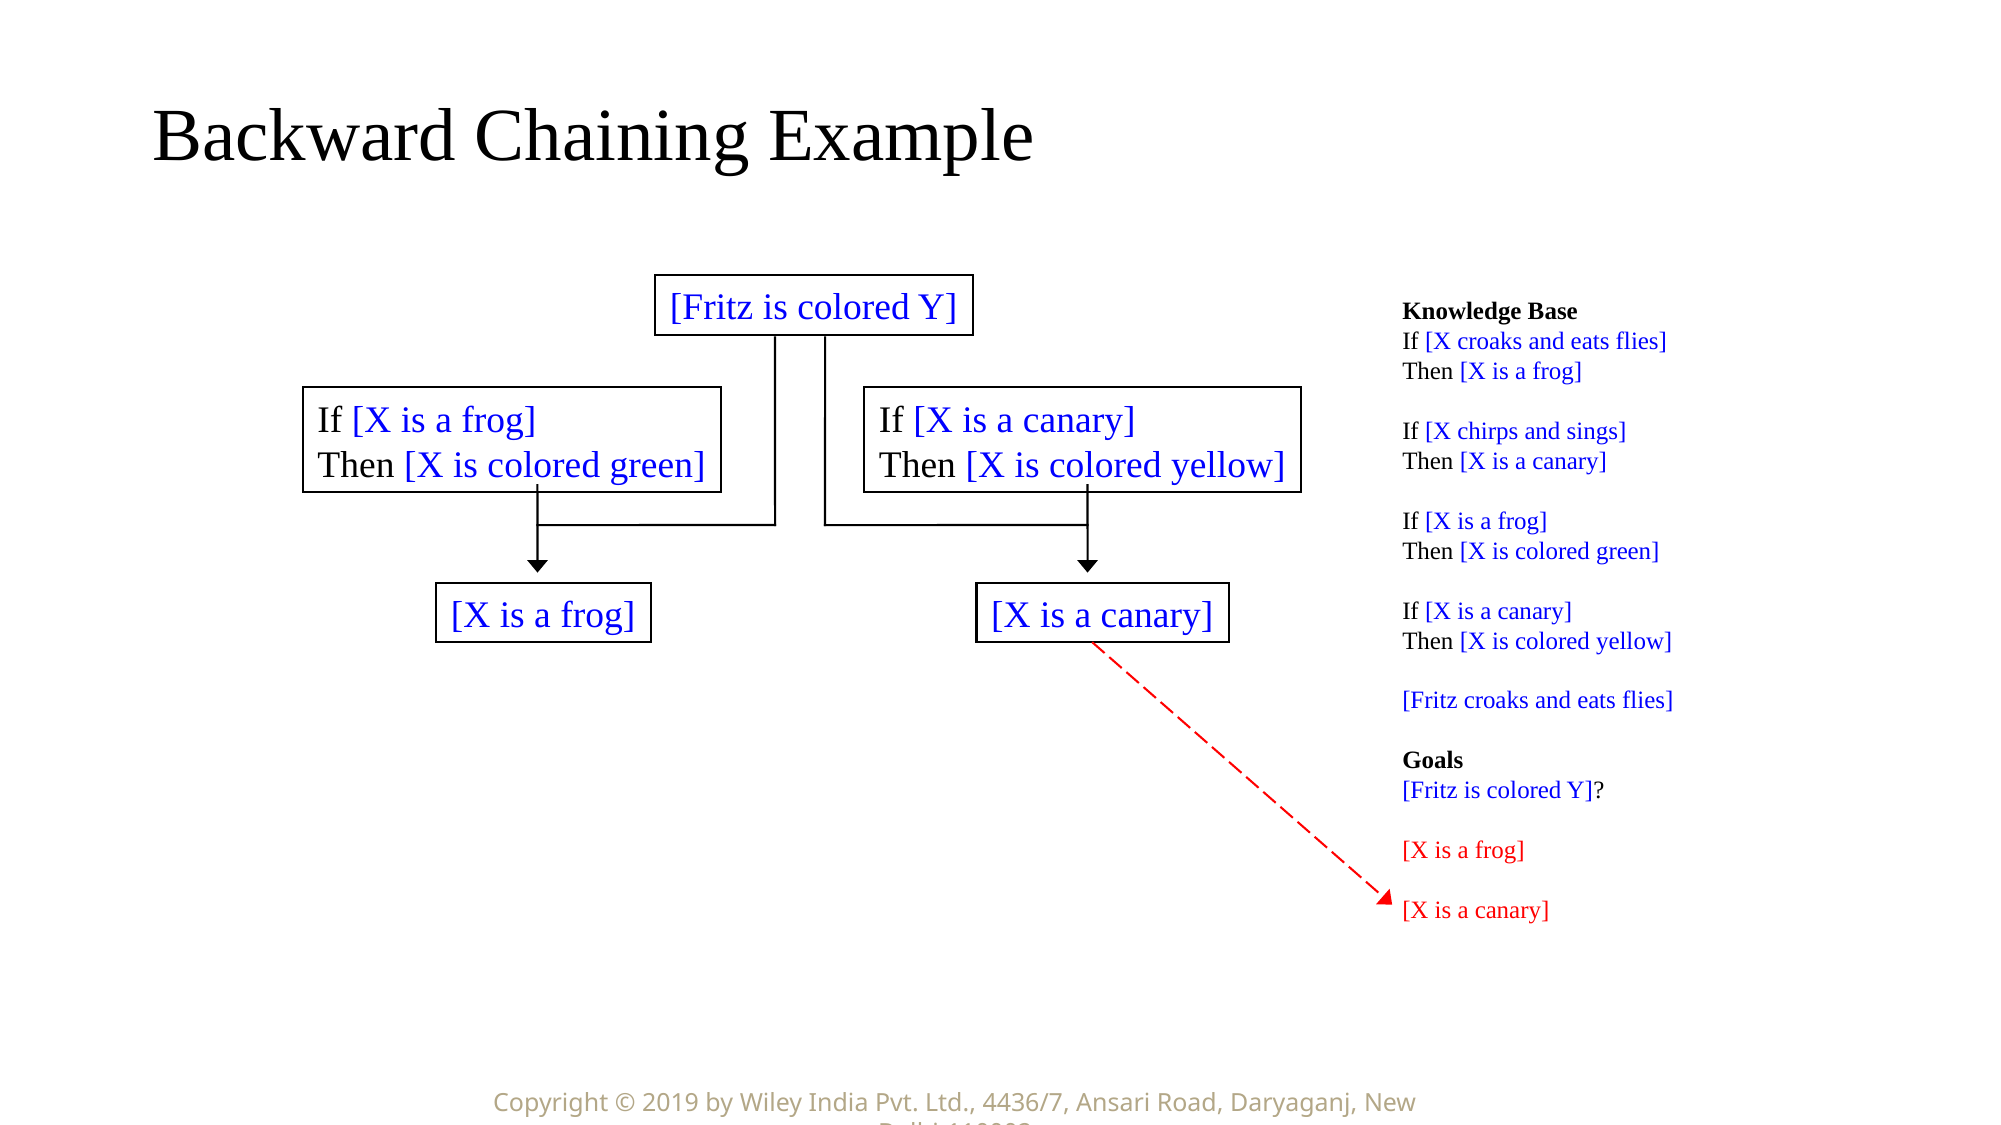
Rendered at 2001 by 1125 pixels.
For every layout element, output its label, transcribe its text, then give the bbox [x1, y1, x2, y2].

title Backward Chaining Example [137, 59, 1863, 213]
text_box [X is a frog] [436, 582, 651, 643]
text_box If [X is a frog] Then [X is colored green] [302, 387, 721, 493]
text_box [1077, 526, 1098, 573]
text_box If [X is a canary] Then [X is colored yellow] [864, 387, 1302, 493]
text_box Copyright © 2019 by Wiley India Pvt. Ltd., 4436/7, Ansari Road, Daryaganj, New Delhi-110002 [455, 1079, 1456, 1125]
text_box Knowledge Base If [X croaks and eats flies] Then [X is a frog] If [X chirps and sings] Then [X is a canary] If [X is a frog] Then [X is colored green] If [X is a canary] Then [X is colored yellow] [Fritz croaks and eats flies] Goals [Fritz is colored Y]? [X is a frog] [X is a canary] [1387, 287, 1725, 1041]
text_box [527, 526, 548, 573]
text_box [Fritz is colored Y] [655, 274, 973, 335]
text_box [1376, 888, 1393, 905]
text_box [X is a canary] [976, 582, 1229, 643]
